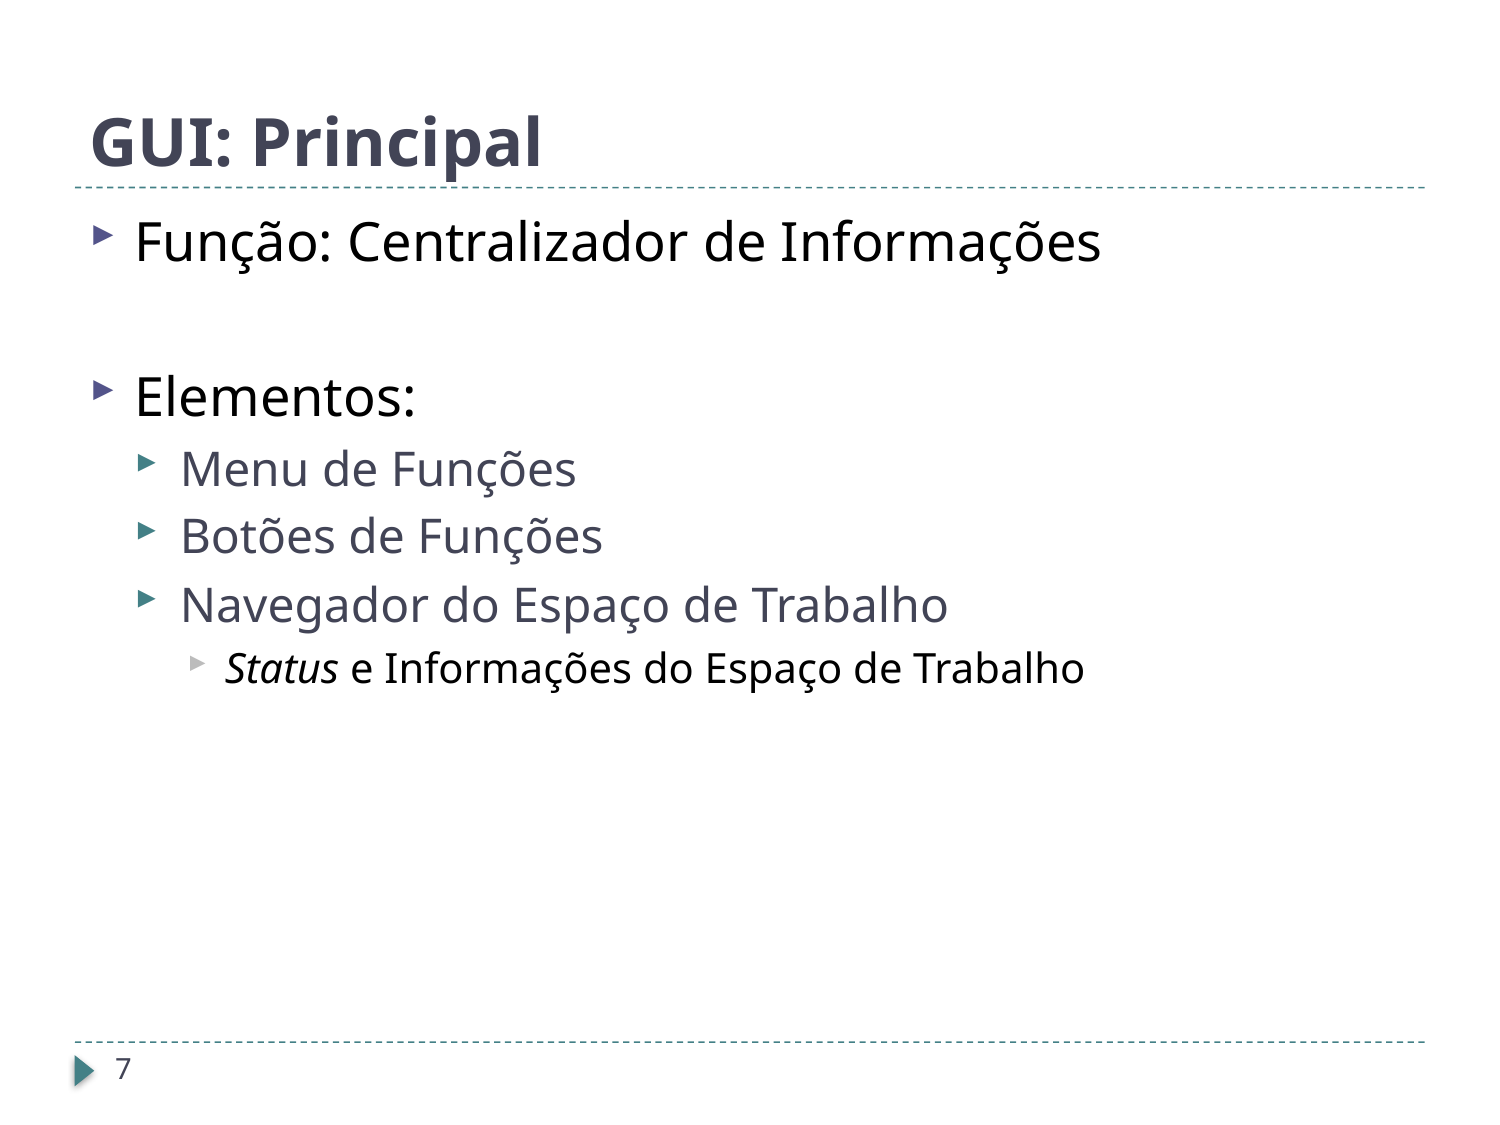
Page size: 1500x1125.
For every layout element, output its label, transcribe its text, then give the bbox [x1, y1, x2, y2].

slide_number 7 [100, 1042, 426, 1103]
list Função: Centralizador de Informações Elementos: Menu de Funções Botões de Funções Navegador do Espaço de Trabalho Status e Informações do Espaço de Trabalho [75, 200, 1425, 1010]
title GUI: Principal [75, 24, 1425, 188]
